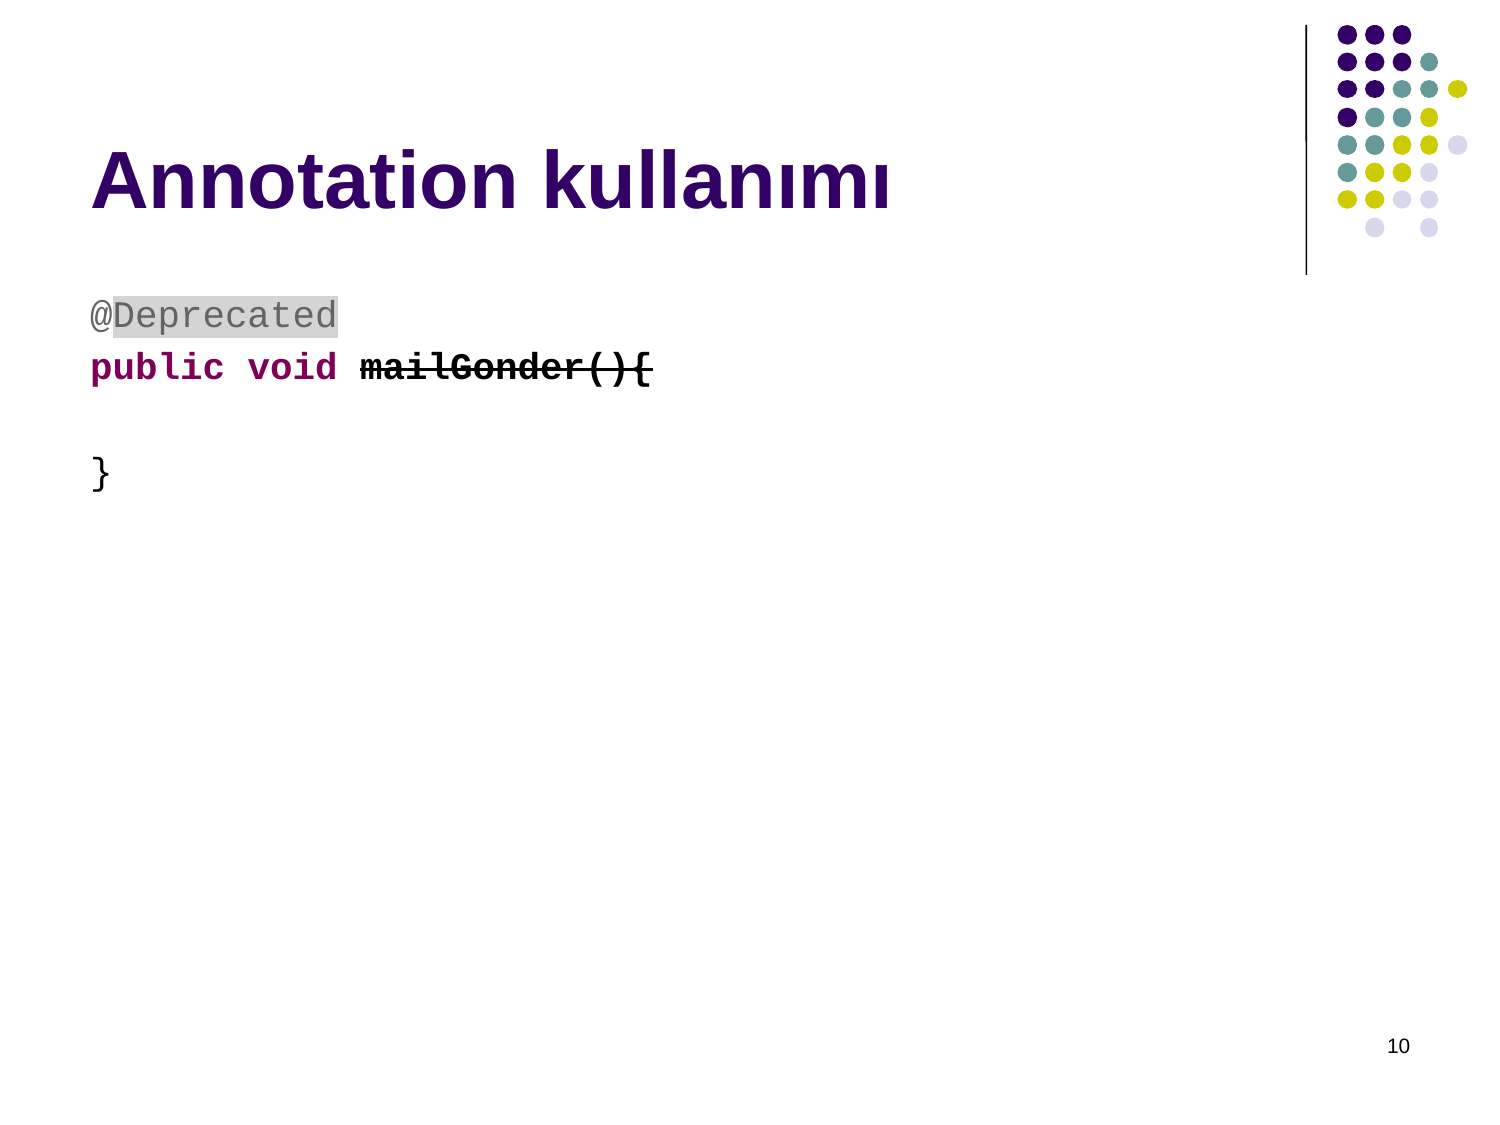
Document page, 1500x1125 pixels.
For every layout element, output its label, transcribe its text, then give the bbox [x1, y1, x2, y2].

list @Deprecated public void mailGonder(){ } [75, 282, 1475, 1006]
slide_number 10 [1074, 1024, 1426, 1101]
title Annotation kullanımı [75, 20, 1313, 233]
